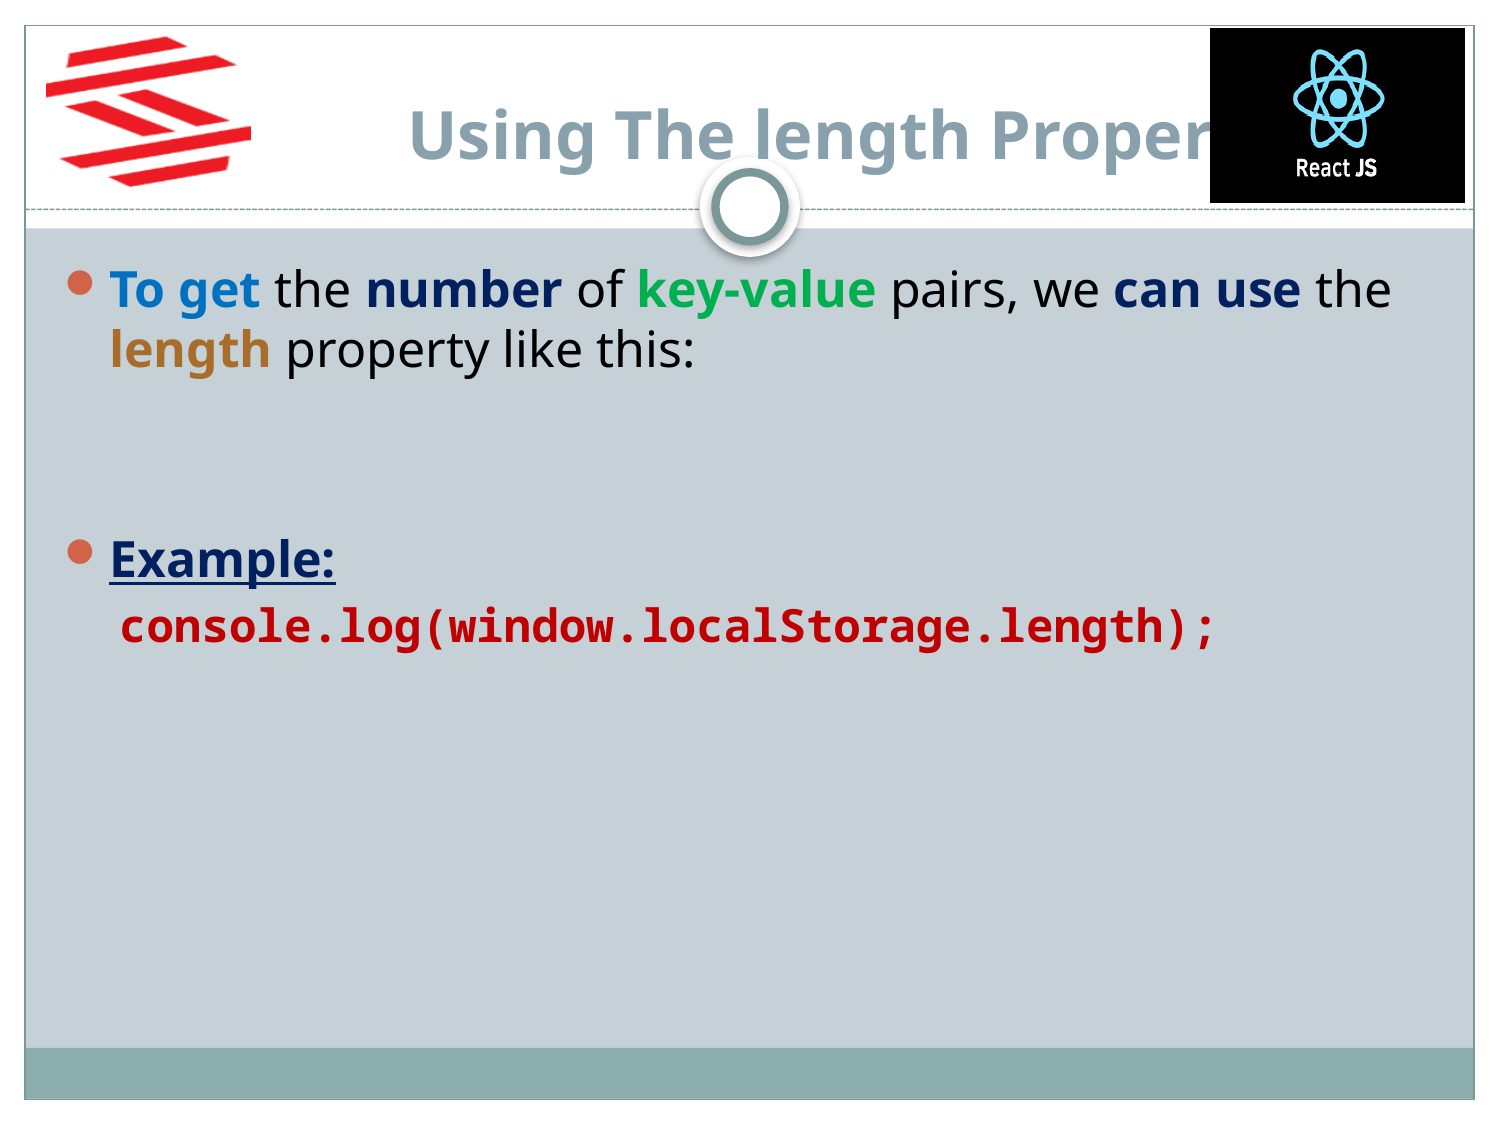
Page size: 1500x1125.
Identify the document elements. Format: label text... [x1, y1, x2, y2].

title [46, 23, 237, 33]
list To get the number of key-value pairs, we can use the length property like this: Example: console.log(window.localStorage.length); [49, 250, 1445, 1001]
title [258, 180, 1203, 186]
picture [46, 34, 252, 195]
picture [1210, 28, 1466, 203]
text_box Using The length Property [237, 15, 1375, 180]
